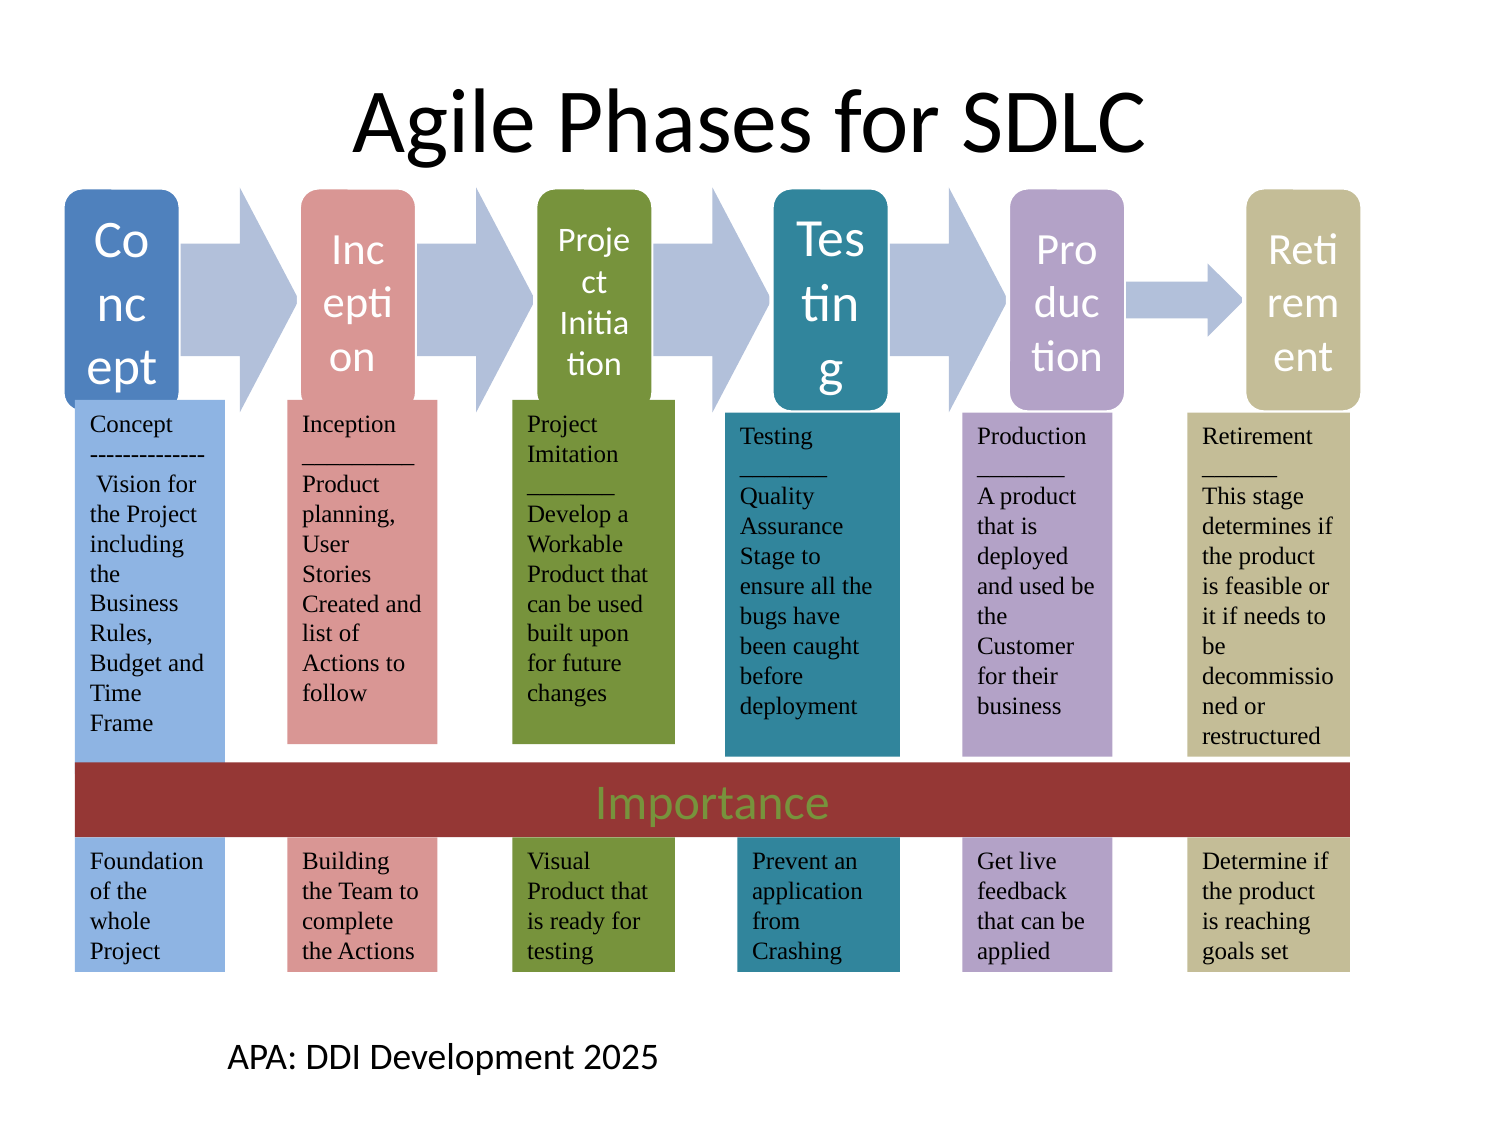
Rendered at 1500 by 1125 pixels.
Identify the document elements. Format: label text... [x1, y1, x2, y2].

text_box Get live feedback that can be applied [962, 837, 1113, 972]
text_box Inception _________ Product planning, User Stories Created and list of Actions to follow [287, 422, 438, 745]
text_box Determine if the product is reaching goals set [1187, 837, 1350, 972]
text_box Project Imitation _______ Develop a Workable Product that can be used built upon for future changes [512, 422, 675, 745]
text_box Concept -------------- Vision for the Project including the Business Rules, Budget and Time Frame [74, 422, 225, 762]
text_box APA: DDI Development 2025 [212, 1024, 1163, 1085]
text_box Retirement ______ This stage determines if the product is feasible or it if needs to be decommissioned or restructured [1187, 422, 1350, 757]
text_box Visual Product that is ready for testing [512, 837, 675, 972]
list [62, 187, 1363, 413]
text_box Foundation of the whole Project [74, 838, 225, 972]
text_box Testing _______ Quality Assurance Stage to ensure all the bugs have been caught before deployment [725, 422, 900, 757]
text_box Production _______ A product that is deployed and used be the Customer for their business [962, 422, 1113, 757]
text_box Building the Team to complete the Actions [287, 837, 438, 972]
text_box Prevent an application from Crashing [737, 837, 900, 972]
title Agile Phases for SDLC [75, 45, 1425, 188]
text_box Importance [74, 762, 1350, 838]
